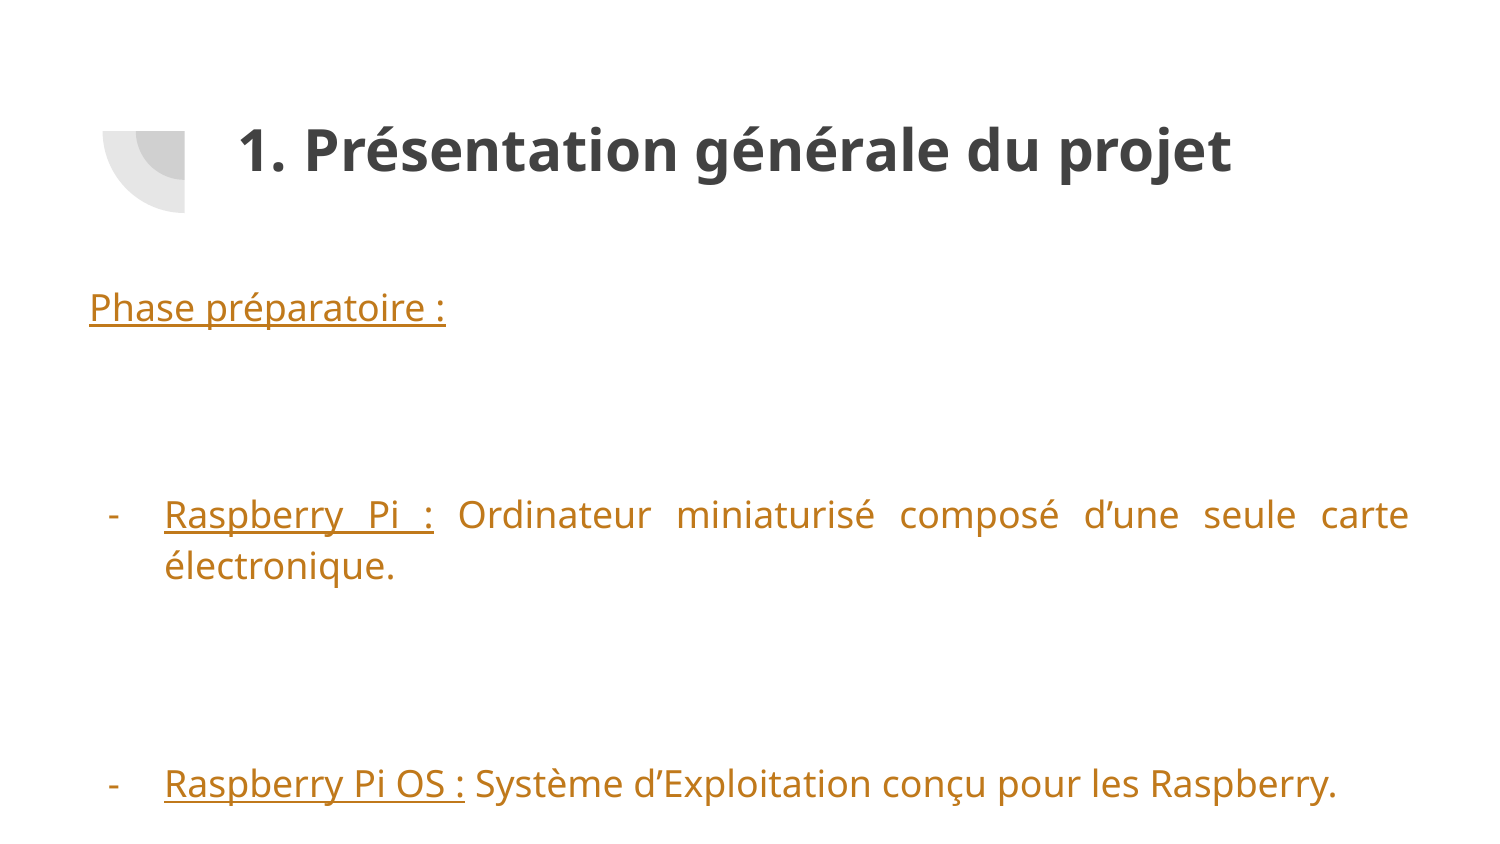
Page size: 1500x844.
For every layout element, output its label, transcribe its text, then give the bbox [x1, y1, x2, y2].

list Phase préparatoire : Raspberry Pi : Ordinateur miniaturisé composé d’une seule carte électronique. Raspberry Pi OS : Système d’Exploitation conçu pour les Raspberry. [74, 262, 1426, 823]
title Présentation générale du projet [213, 98, 1368, 262]
